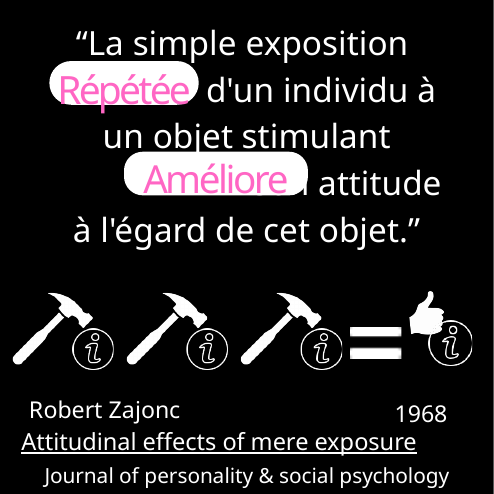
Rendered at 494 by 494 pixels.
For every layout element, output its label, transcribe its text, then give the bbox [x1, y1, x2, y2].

text_box 1968 [376, 394, 466, 428]
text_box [49, 60, 199, 105]
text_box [11, 290, 473, 371]
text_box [123, 151, 309, 196]
text_box Journal of personality & social psychology [21, 458, 473, 488]
text_box Robert Zajonc [21, 390, 188, 424]
text_box “La simple exposition d'un individu à un objet stimulant son attitude à l'égard de cet objet.” [49, 15, 445, 250]
text_box Attitudinal effects of mere exposure [21, 422, 466, 456]
